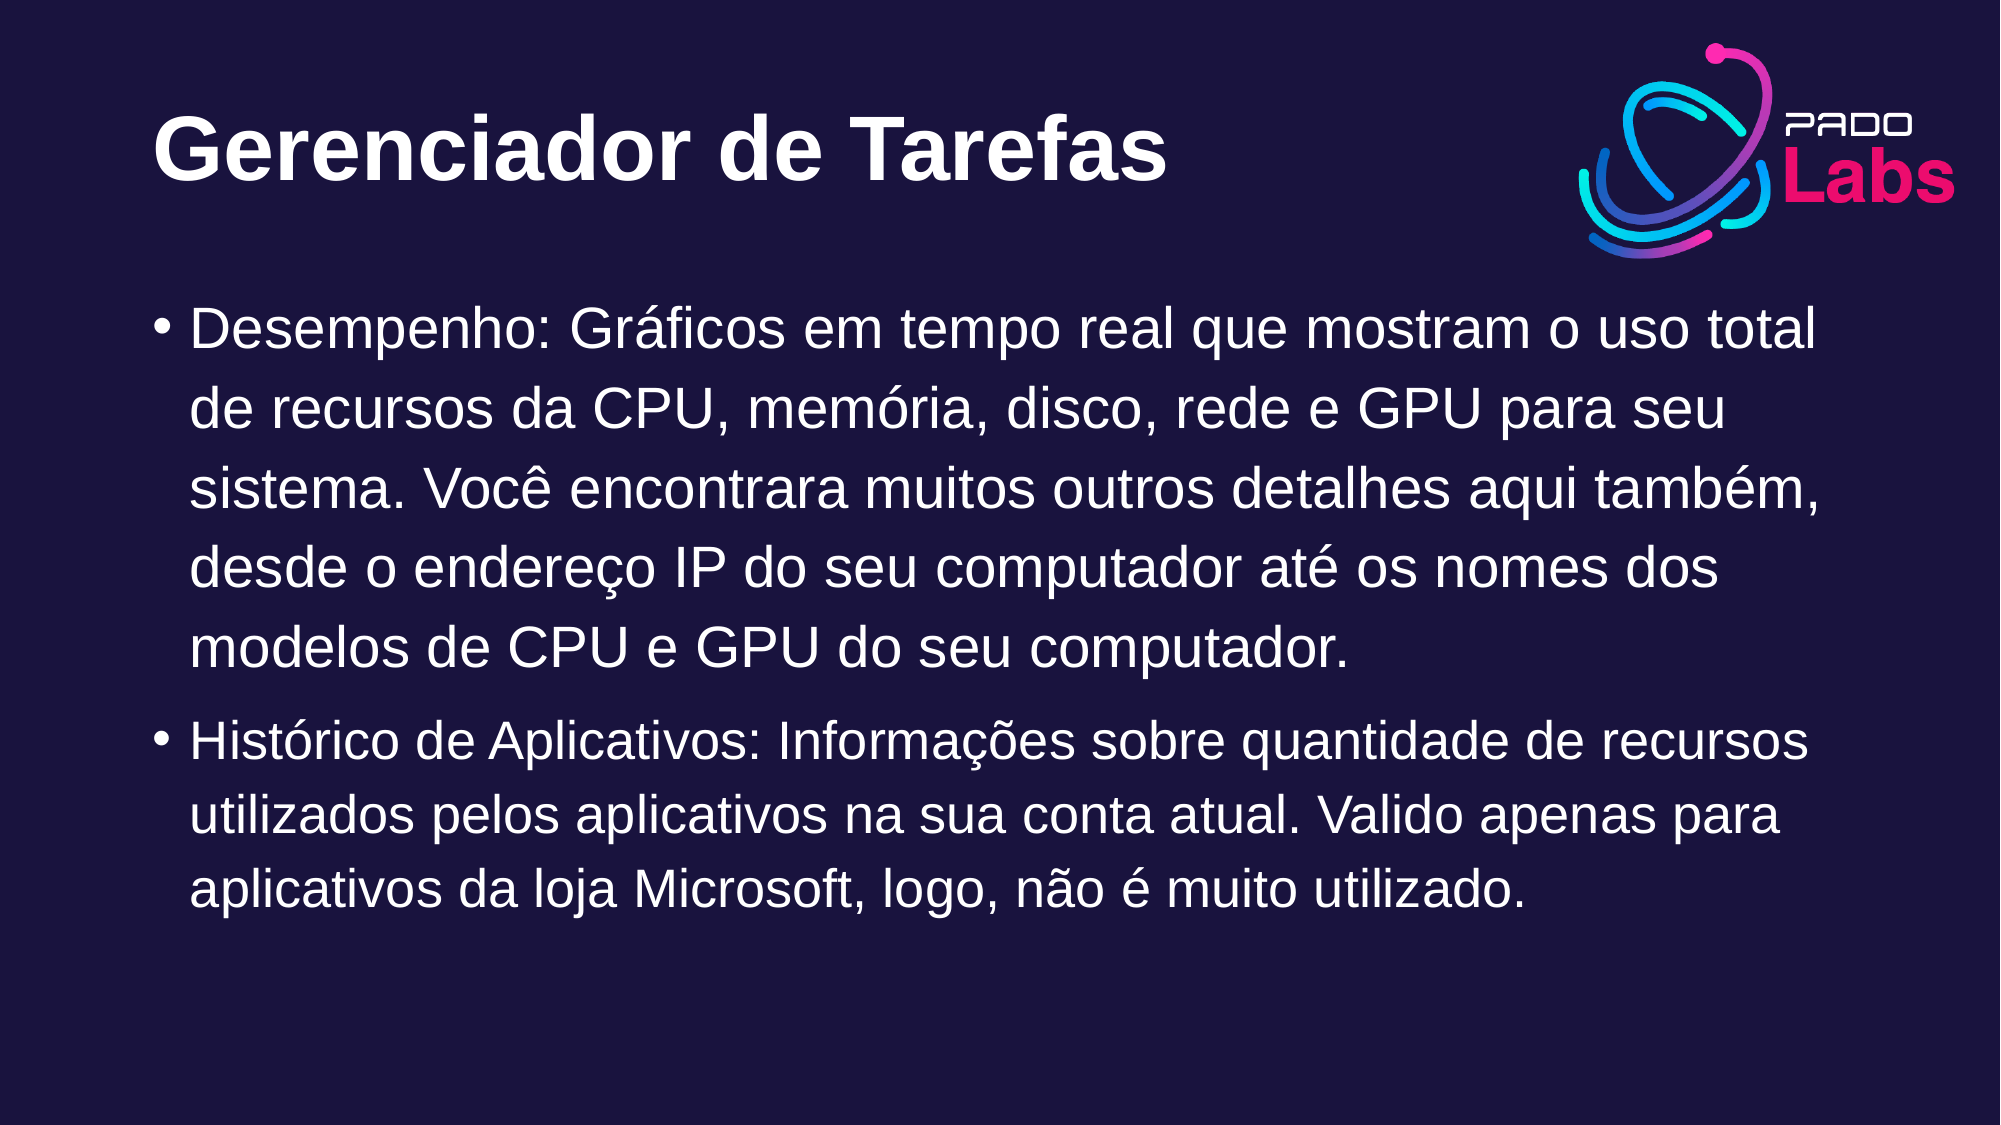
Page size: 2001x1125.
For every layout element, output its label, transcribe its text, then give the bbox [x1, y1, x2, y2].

title Gerenciador de Tarefas [137, 84, 1561, 218]
picture [1578, 43, 1956, 259]
list Desempenho: Gráficos em tempo real que mostram o uso total de recursos da CPU, memória, disco, rede e GPU para seu sistema. Você encontrara muitos outros detalhes aqui também, desde o endereço IP do seu computador até os nomes dos modelos de CPU e GPU do seu computador. Histórico de Aplicativos: Informações sobre quantidade de recursos utilizados pelos aplicativos na sua conta atual. Valido apenas para aplicativos da loja Microsoft, logo, não é muito utilizado. [137, 273, 1863, 1014]
